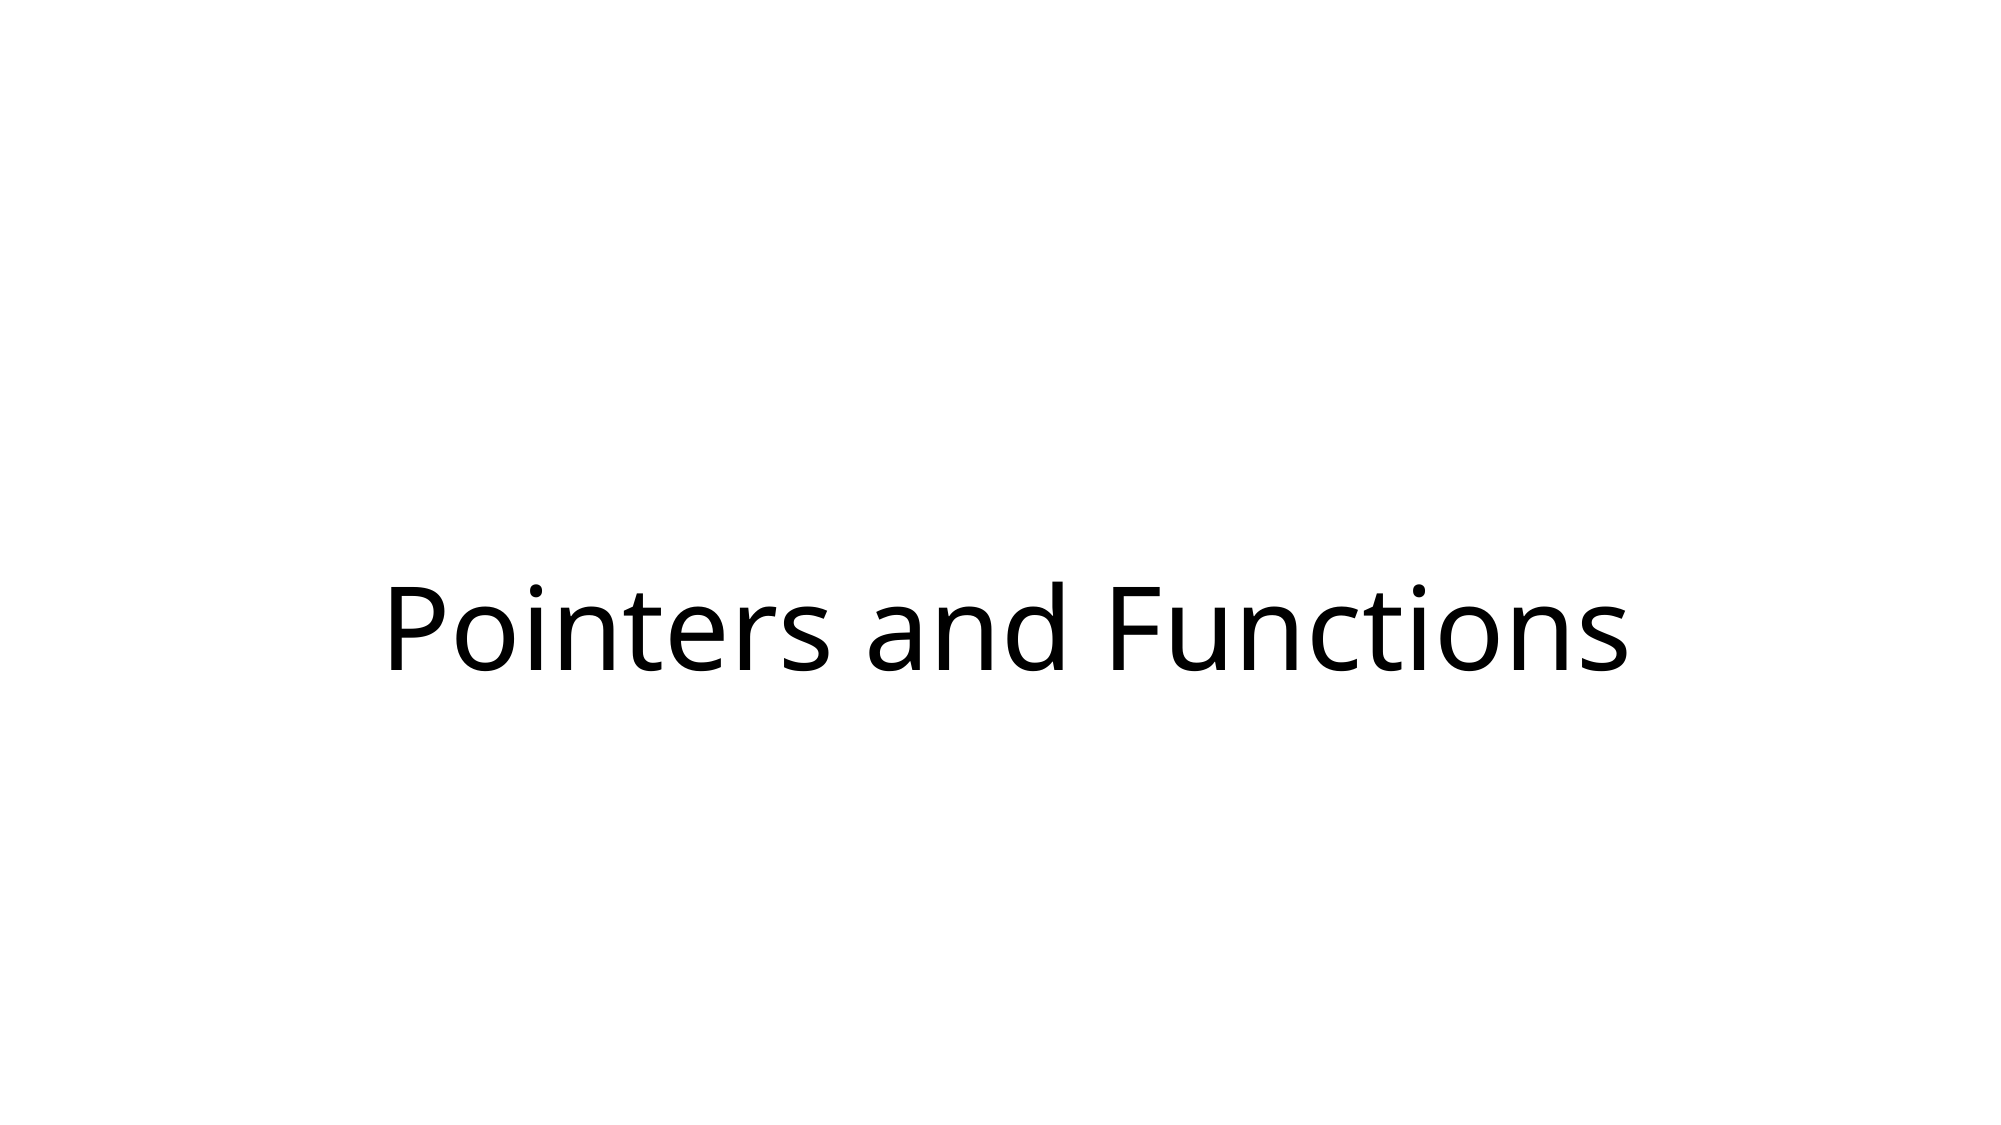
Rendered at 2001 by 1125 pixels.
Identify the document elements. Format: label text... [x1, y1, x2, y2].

title Pointers and Functions [117, 562, 1896, 955]
